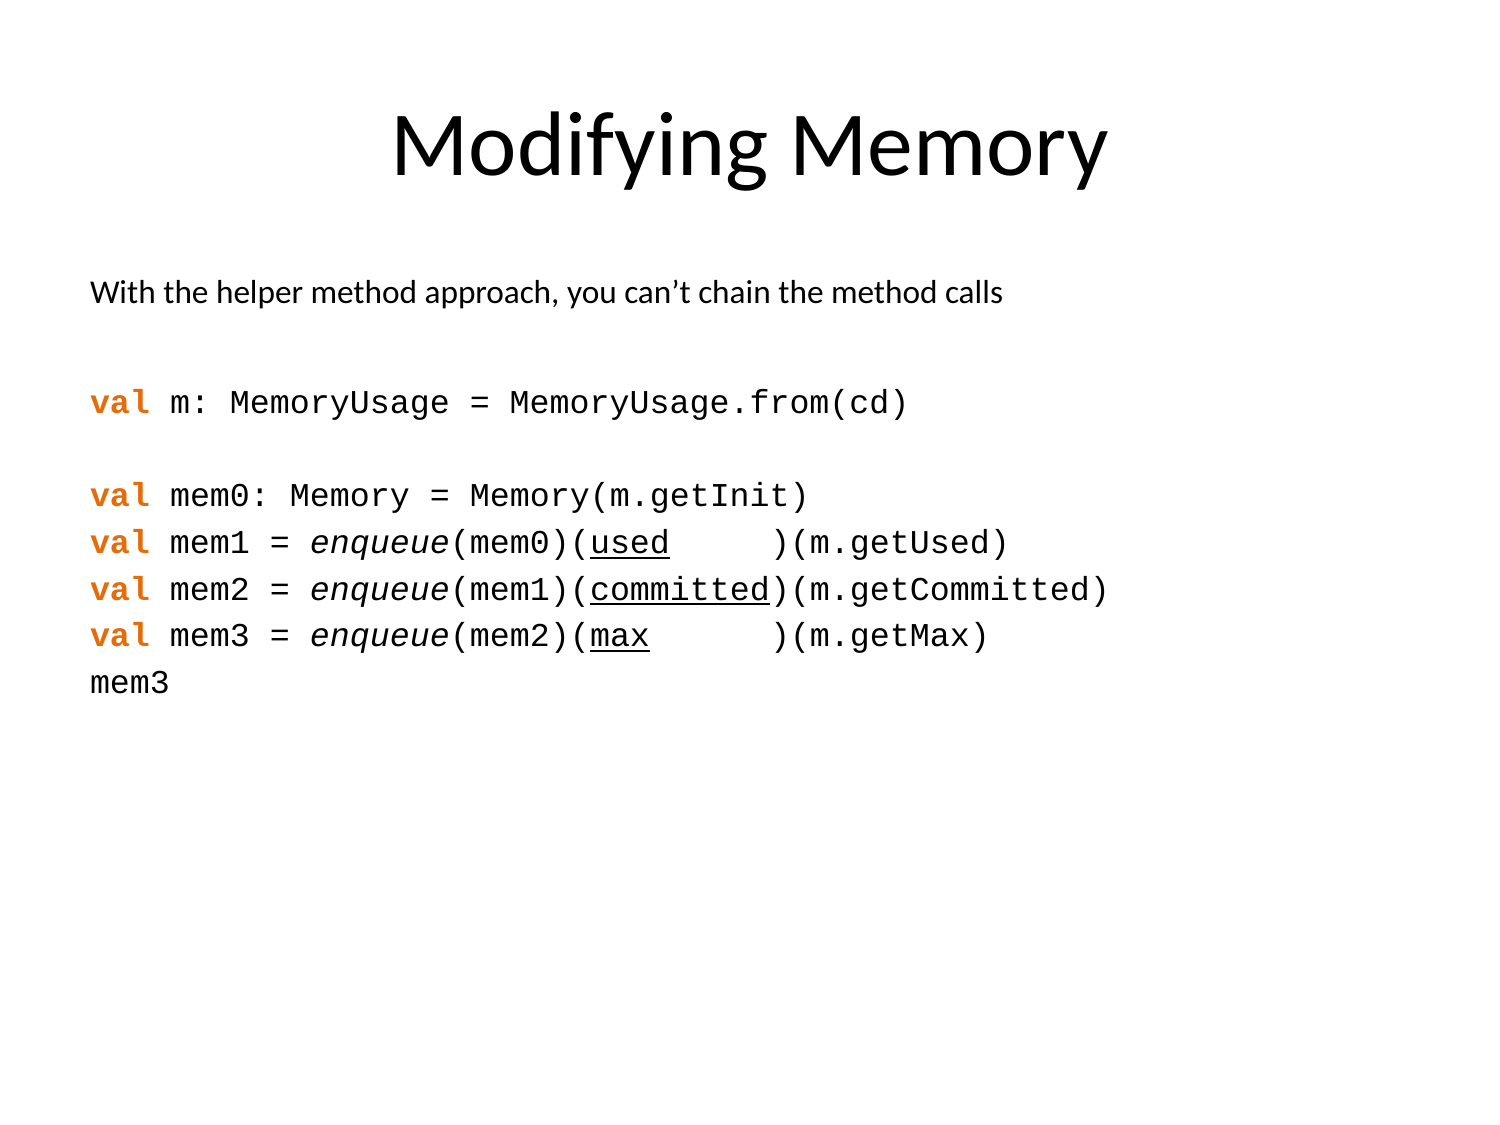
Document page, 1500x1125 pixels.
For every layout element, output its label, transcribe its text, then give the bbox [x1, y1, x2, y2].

title Modifying Memory [75, 45, 1425, 233]
list With the helper method approach, you can’t chain the method calls val m: MemoryUsage = MemoryUsage.from(cd) val mem0: Memory = Memory(m.getInit) val mem1 = enqueue(mem0)(used )(m.getUsed) val mem2 = enqueue(mem1)(committed)(m.getCommitted) val mem3 = enqueue(mem2)(max )(m.getMax) mem3 [75, 262, 1425, 1005]
